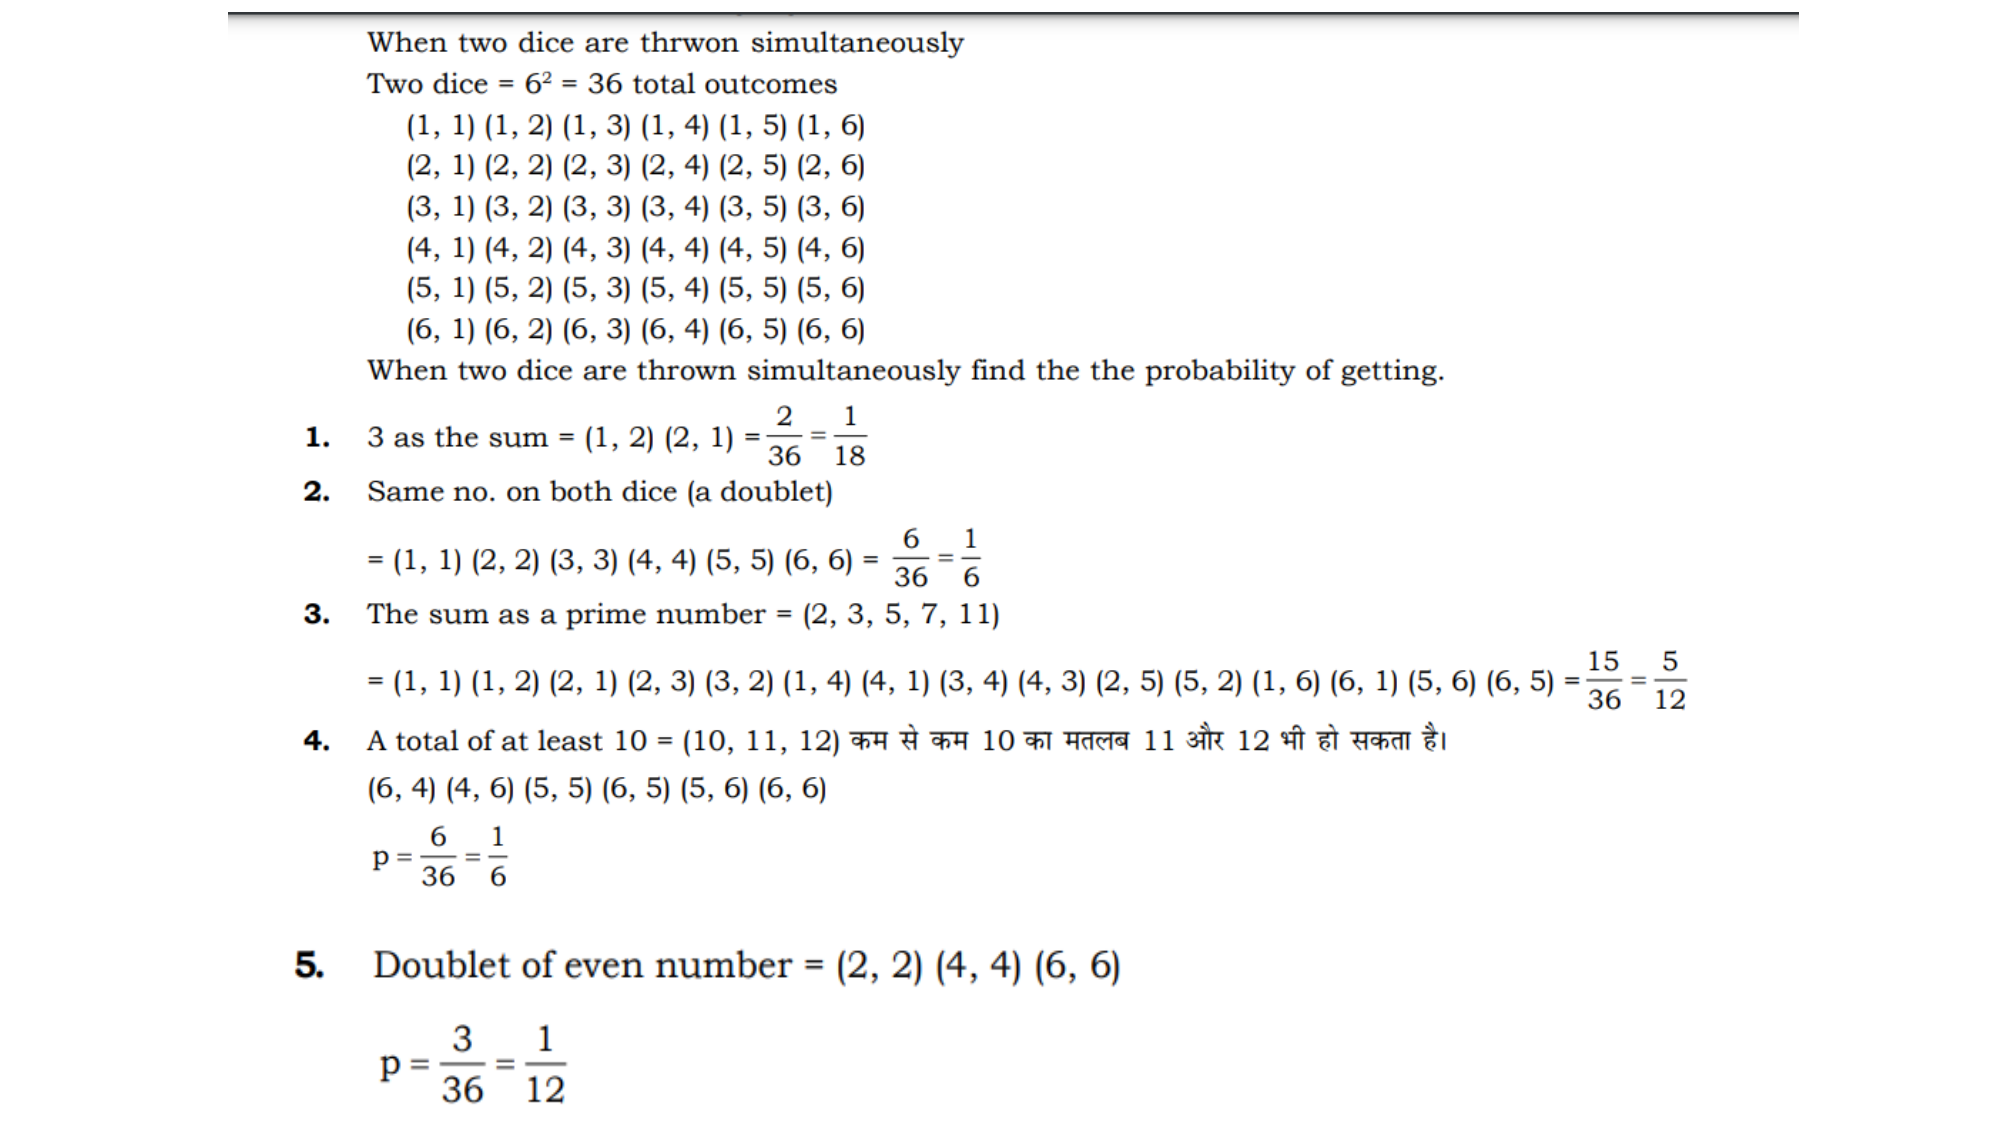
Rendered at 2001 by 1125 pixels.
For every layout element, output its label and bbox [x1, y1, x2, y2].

picture [227, 904, 1236, 1125]
picture [227, 12, 1799, 901]
